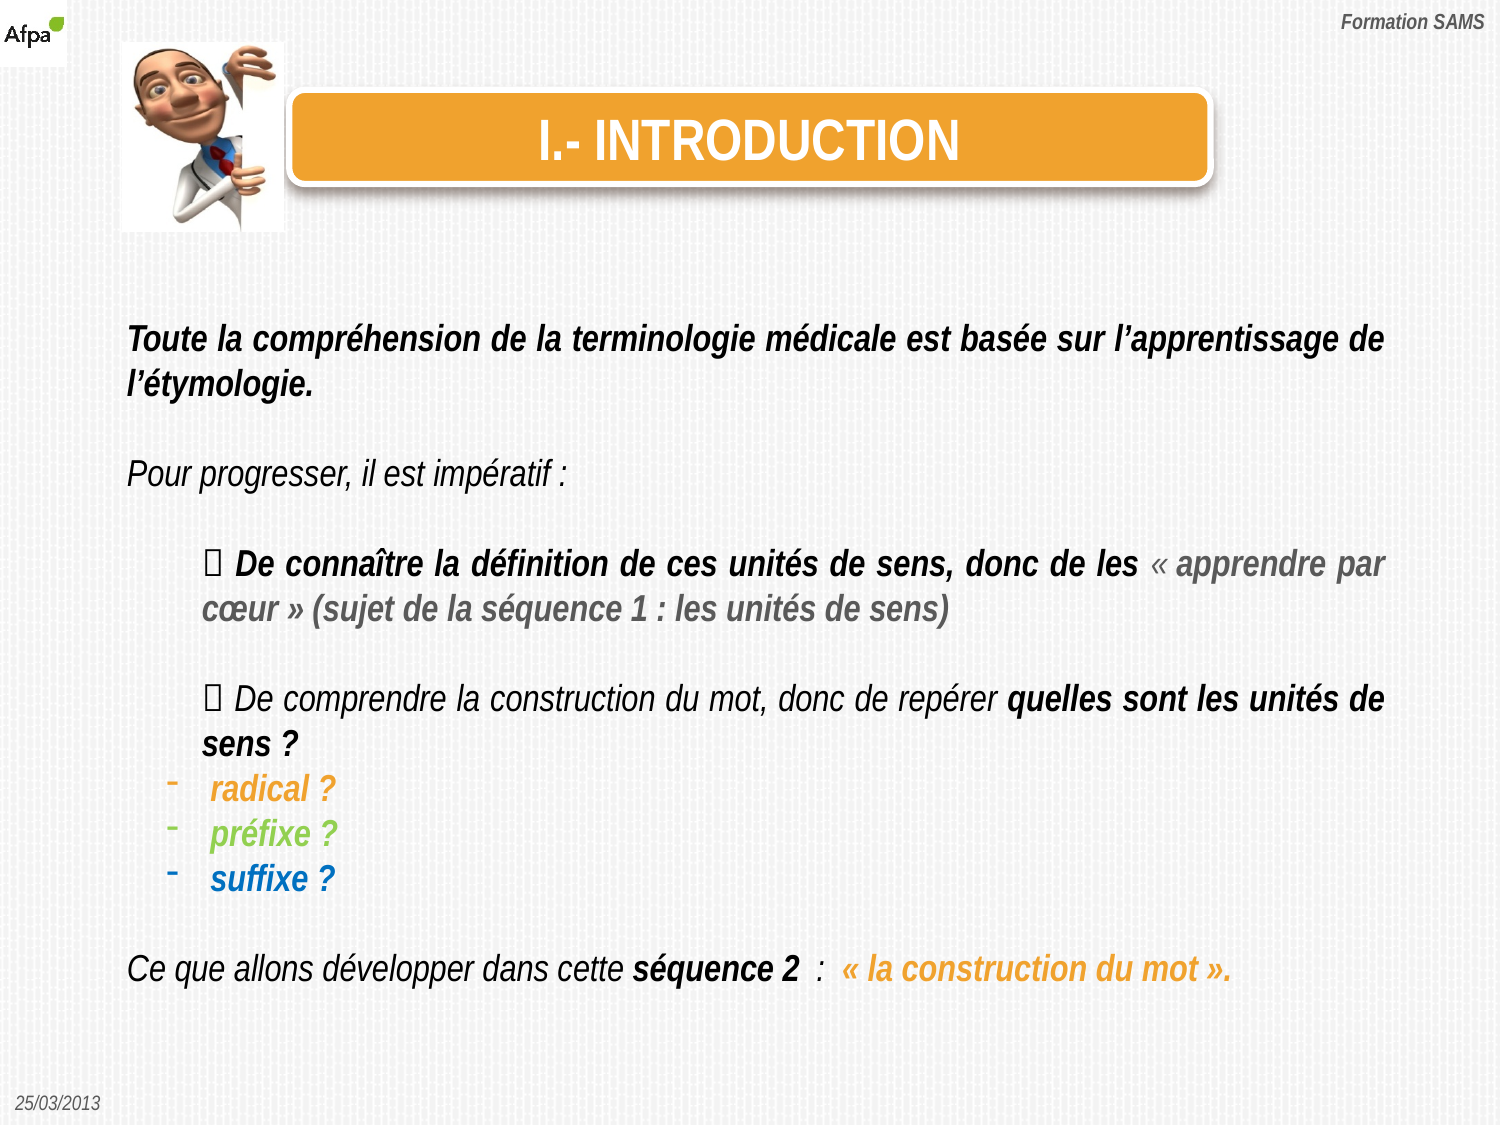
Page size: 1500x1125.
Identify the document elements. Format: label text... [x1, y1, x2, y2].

text_box Toute la compréhension de la terminologie médicale est basée sur l’apprentissage de l’étymologie. Pour progresser, il est impératif :  De connaître la définition de ces unités de sens, donc de les « apprendre par cœur » (sujet de la séquence 1 : les unités de sens)  De comprendre la construction du mot, donc de repérer quelles sont les unités de sens ? radical ? préfixe ? suffixe ? Ce que allons développer dans cette séquence 2 : « la construction du mot ». [112, 306, 1400, 996]
footer Formation SAMS [1305, 0, 1500, 48]
picture [0, 0, 67, 67]
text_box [121, 42, 1211, 232]
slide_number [0, 1082, 172, 1125]
